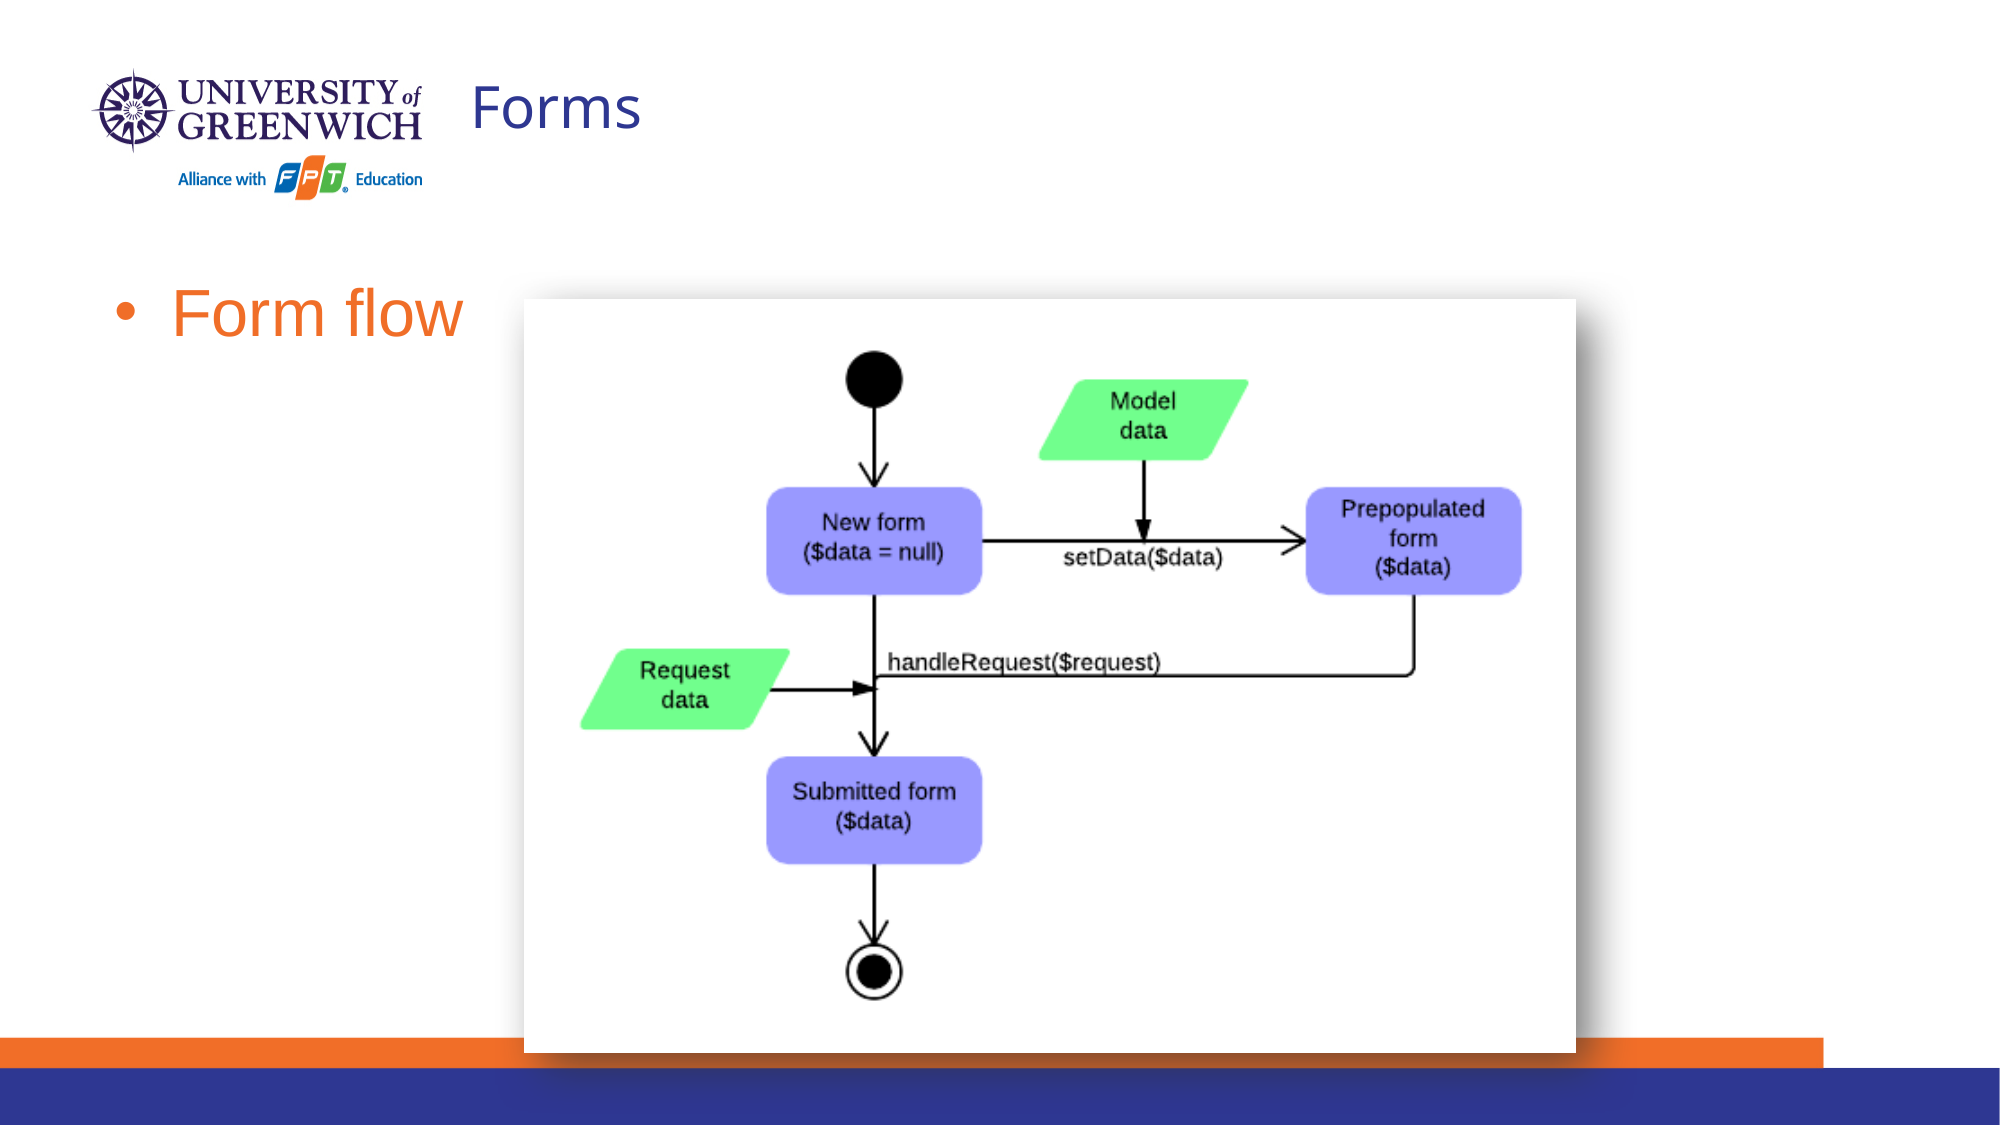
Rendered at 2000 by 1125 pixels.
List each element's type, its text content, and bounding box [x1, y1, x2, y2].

picture [0, 0, 2000, 1125]
title Forms [464, 22, 1900, 189]
list Form flow [99, 262, 1900, 1005]
